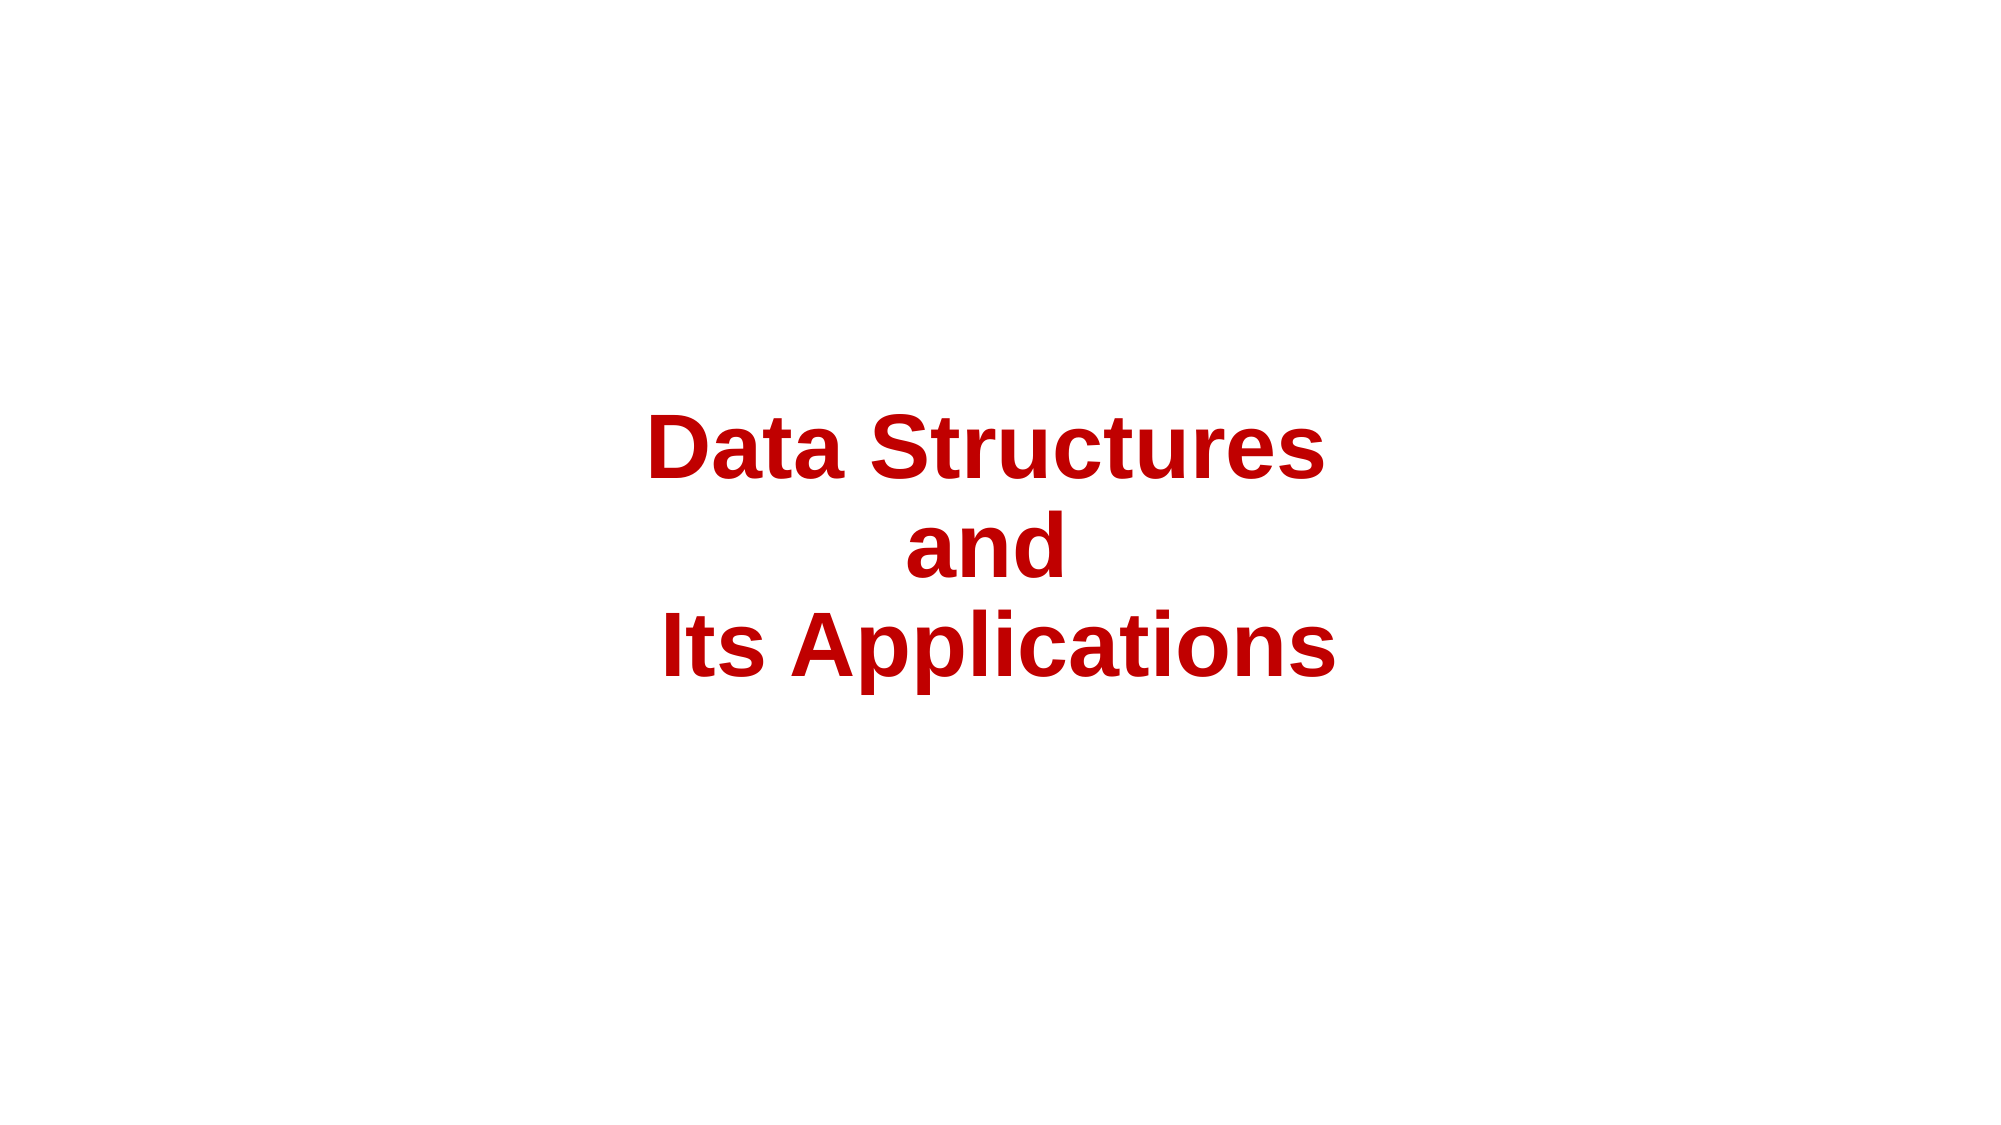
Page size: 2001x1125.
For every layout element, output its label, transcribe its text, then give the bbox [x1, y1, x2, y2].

title Data Structures and Its Applications [249, 312, 1750, 705]
